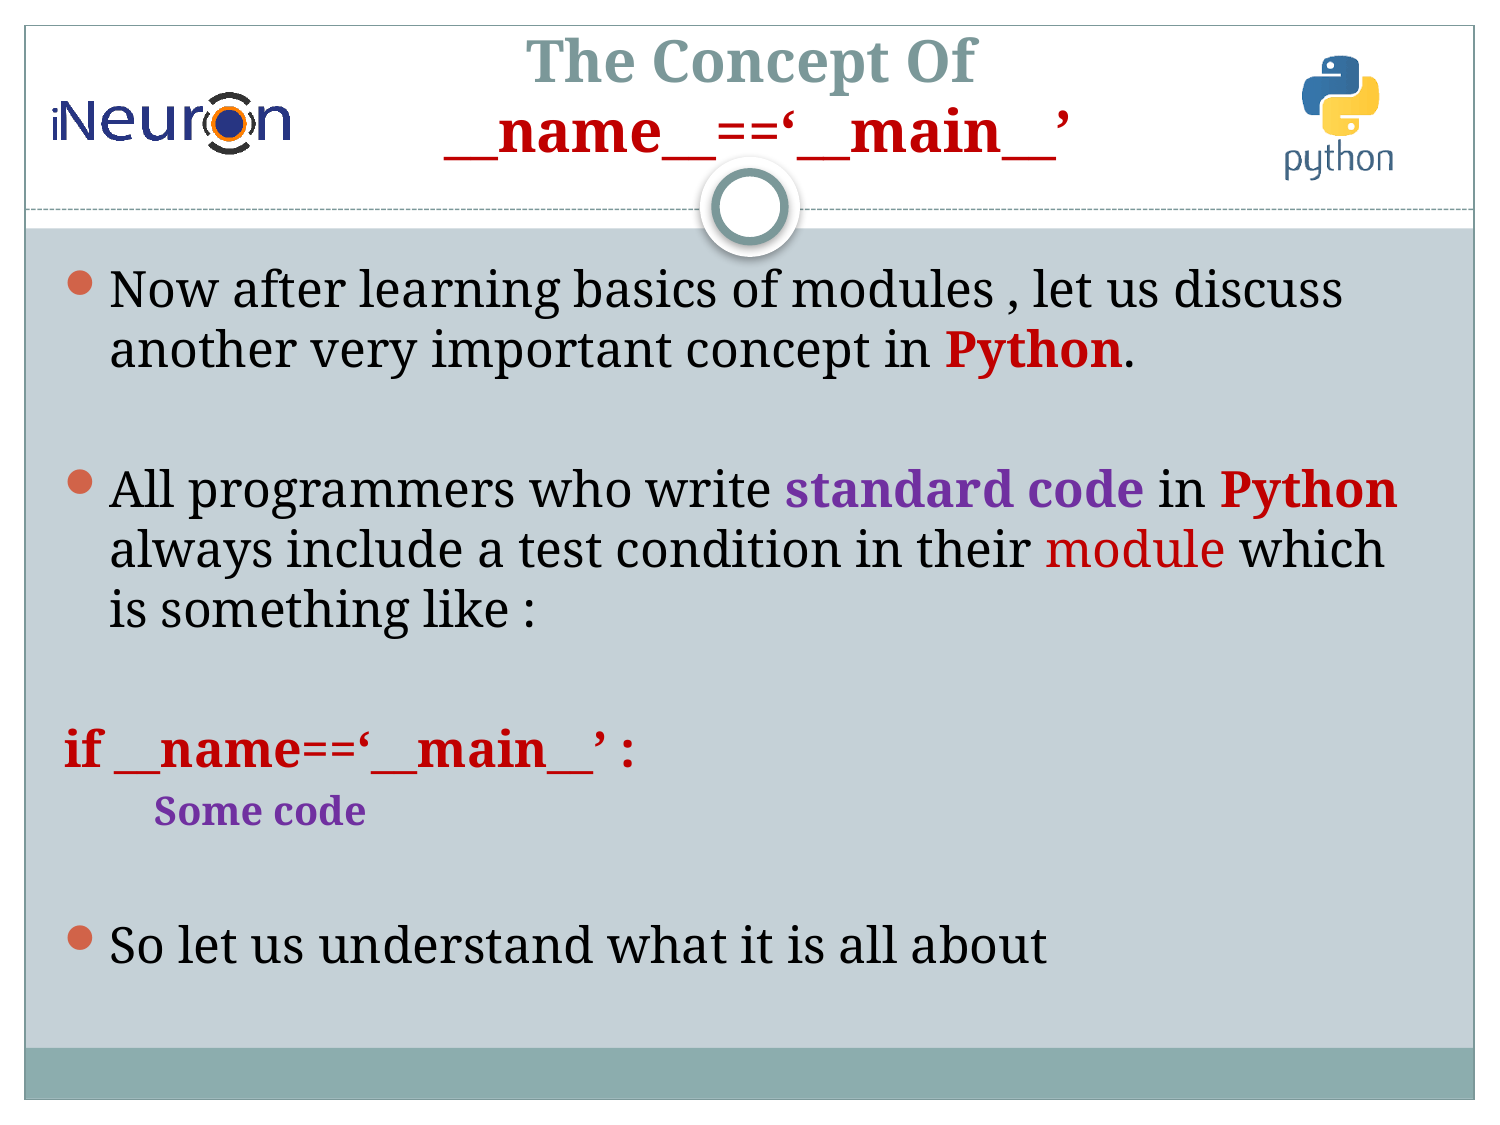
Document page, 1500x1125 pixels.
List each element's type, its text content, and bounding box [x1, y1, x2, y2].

list Now after learning basics of modules , let us discuss another very important concept in Python. All programmers who write standard code in Python always include a test condition in their module which is something like : if __name==‘__main__’ : Some code So let us understand what it is all about [49, 250, 1445, 1047]
picture [1206, 53, 1471, 186]
picture [49, 81, 295, 157]
title The Concept Of __name__==‘__main__’ [58, 46, 1459, 172]
